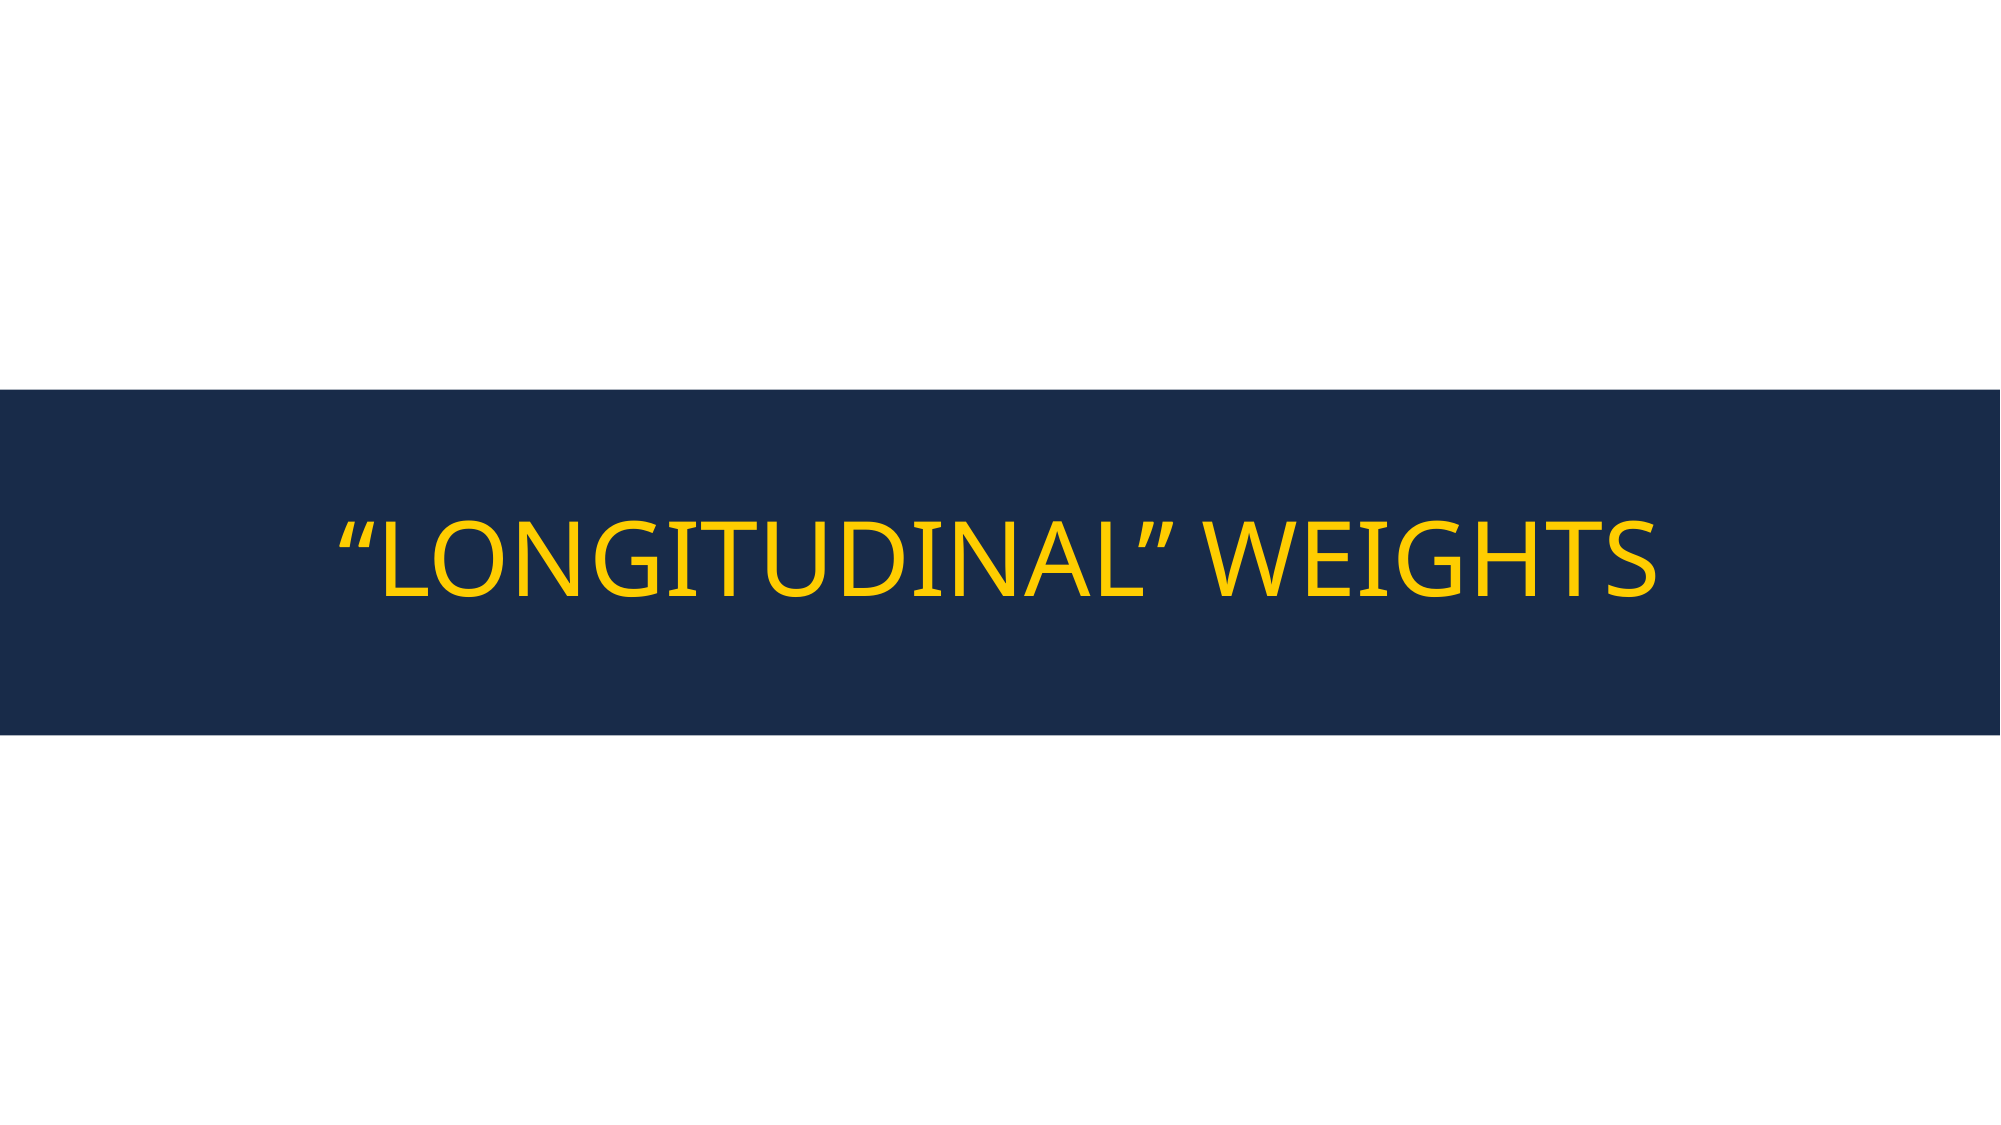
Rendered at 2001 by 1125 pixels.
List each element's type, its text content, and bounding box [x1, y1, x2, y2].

title “LONGITUDINAL” WEIGHTS [0, 389, 2000, 736]
